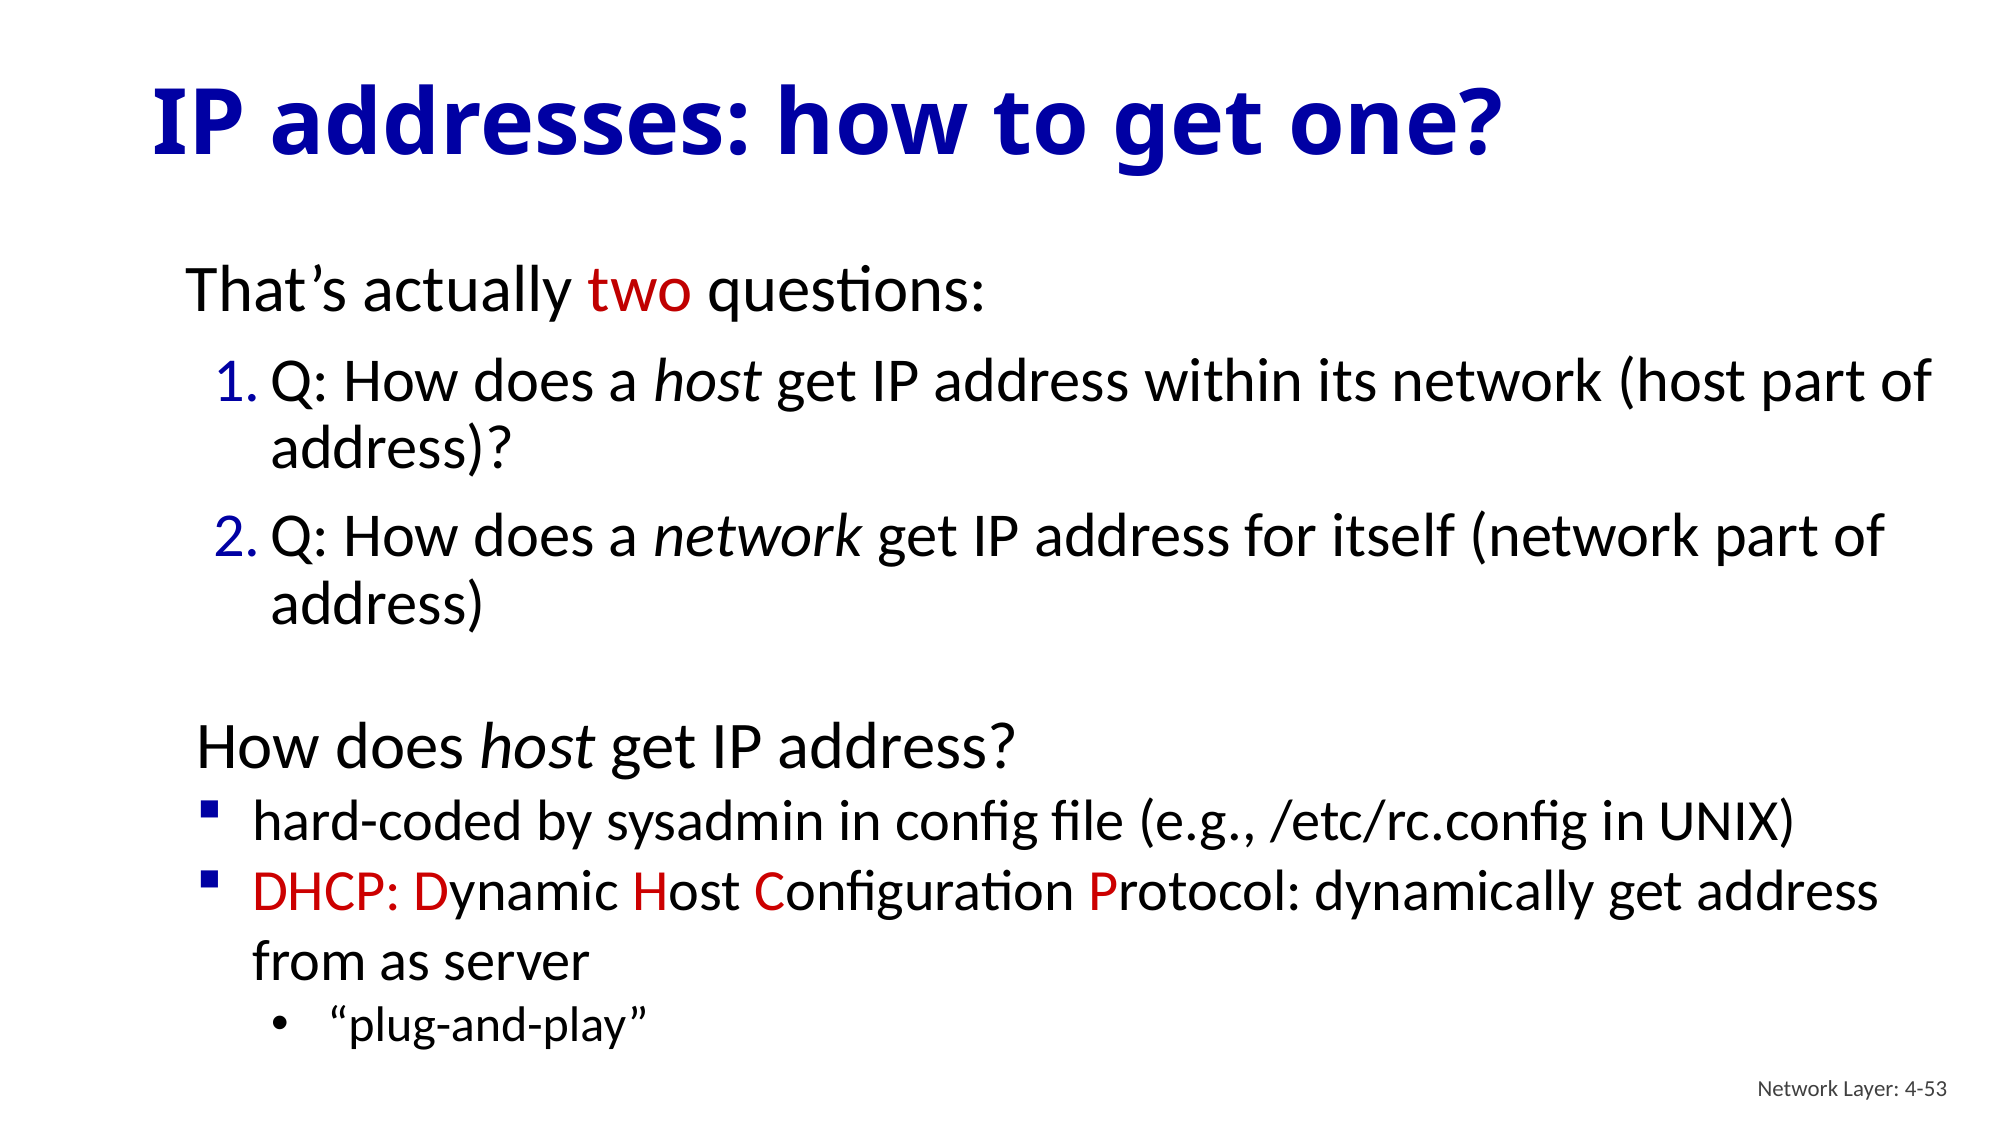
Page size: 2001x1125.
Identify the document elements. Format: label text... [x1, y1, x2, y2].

slide_number Network Layer: 4-53 [1512, 1056, 1963, 1117]
text_box How does host get IP address? hard-coded by sysadmin in config file (e.g., /etc/rc.config in UNIX) DHCP: Dynamic Host Configuration Protocol: dynamically get address from as server “plug-and-play” [181, 694, 1910, 1060]
text_box That’s actually two questions: Q: How does a host get IP address within its network (host part of address)? Q: How does a network get IP address for itself (network part of address) [149, 246, 1970, 686]
title IP addresses: how to get one? [137, 51, 1863, 198]
